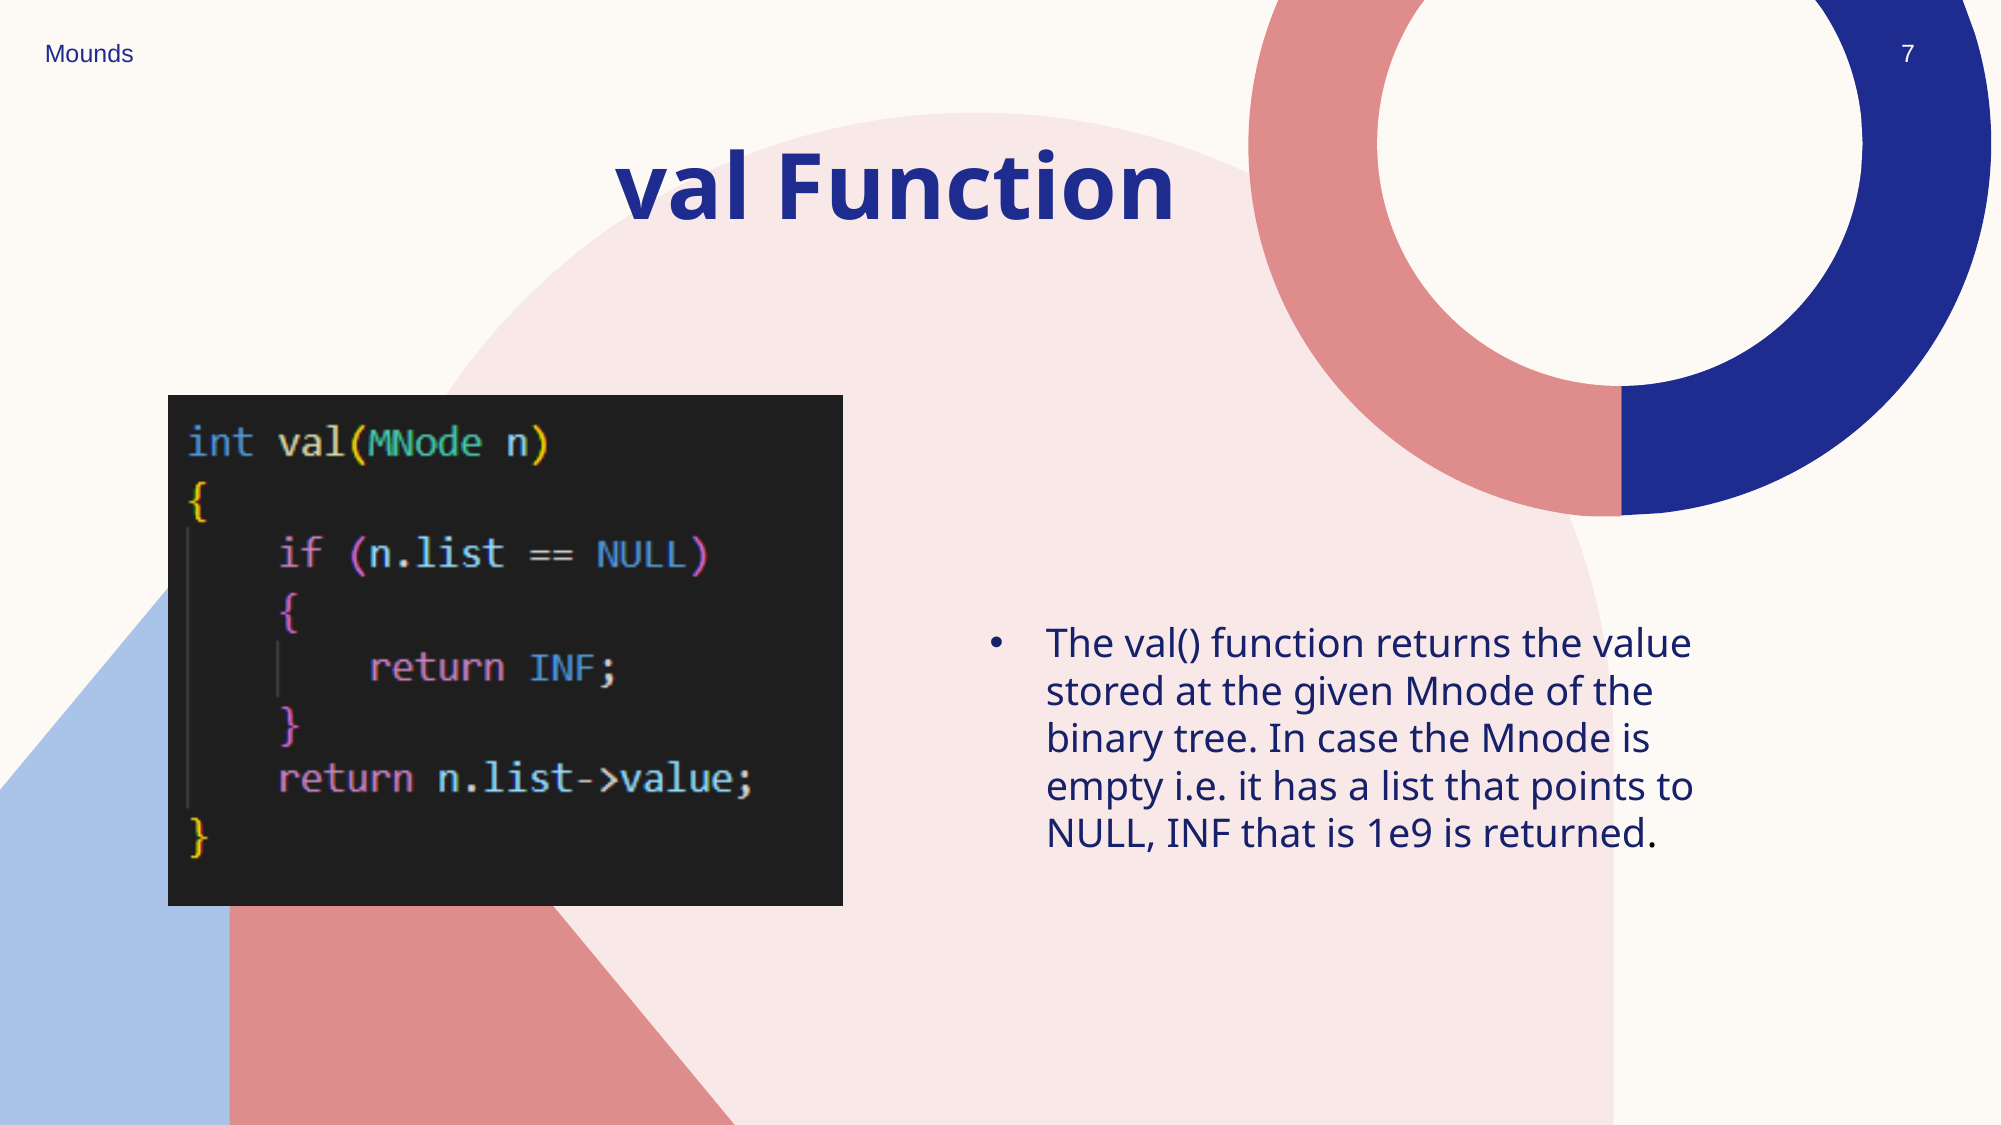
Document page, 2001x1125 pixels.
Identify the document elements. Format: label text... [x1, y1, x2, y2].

slide_number 7 [1827, 29, 1990, 75]
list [168, 395, 843, 906]
title val Function [371, 120, 1422, 247]
text_box The val() function returns the value stored at the given Mnode of the binary tree. In case the Mnode is empty i.e. it has a list that points to NULL, INF that is 1e9 is returned. [974, 610, 1754, 863]
footer Mounds [29, 29, 555, 75]
